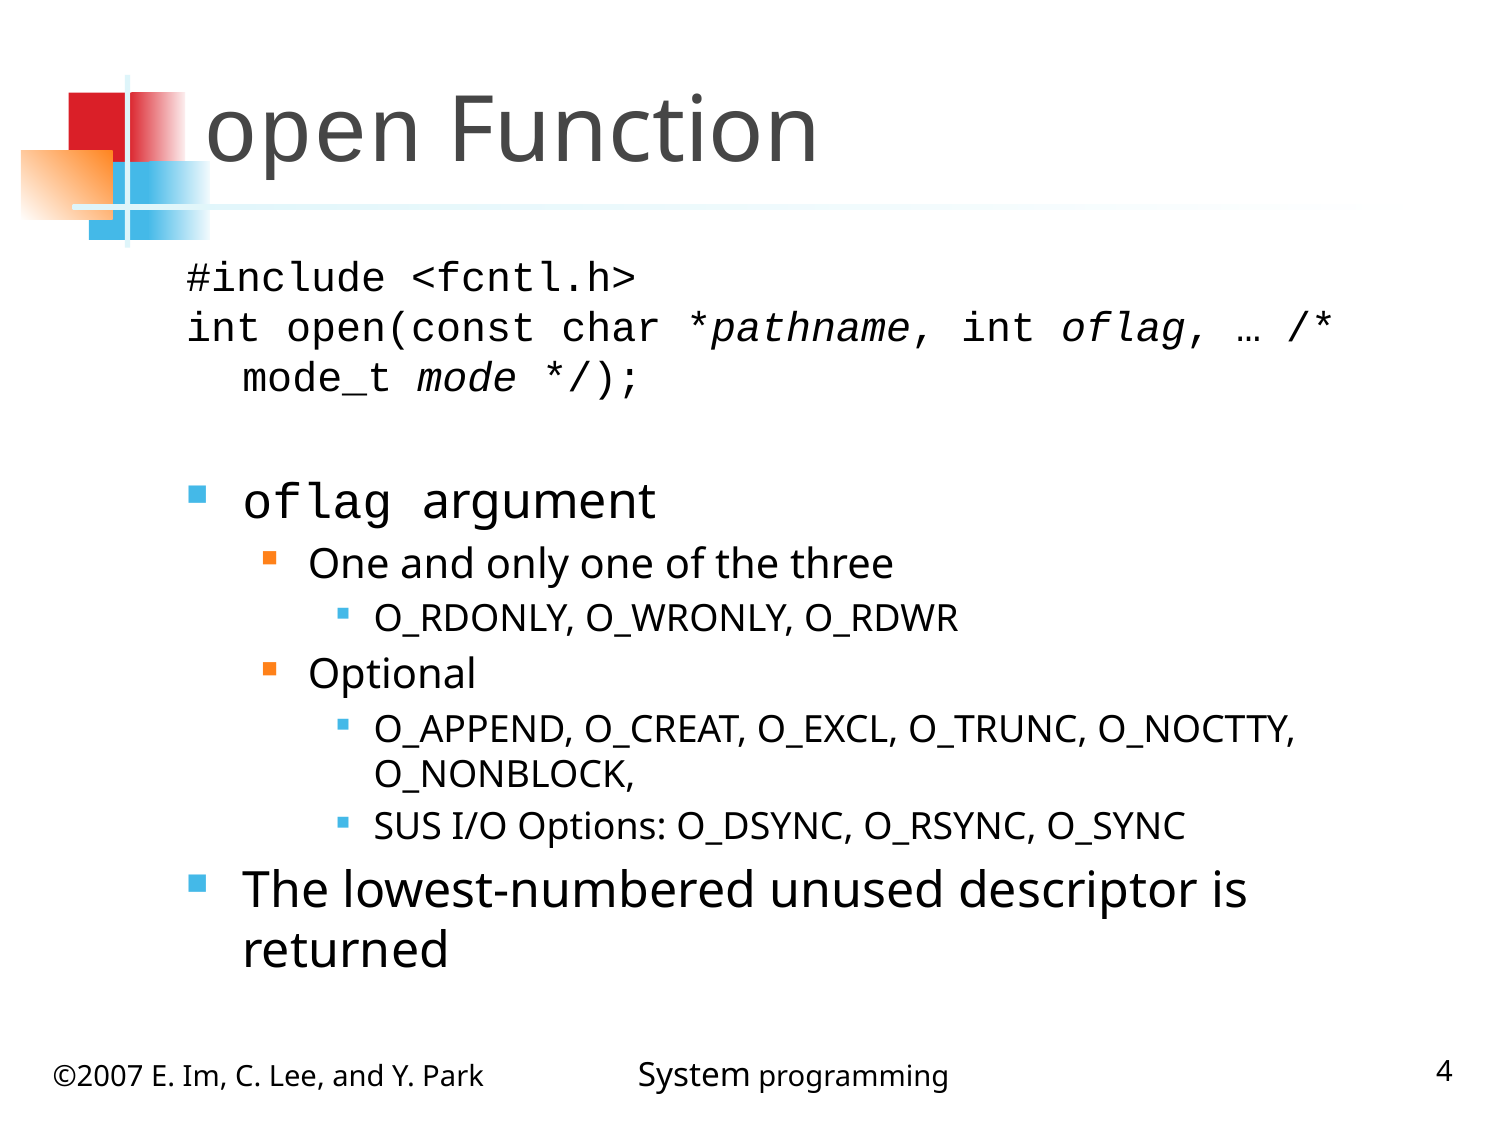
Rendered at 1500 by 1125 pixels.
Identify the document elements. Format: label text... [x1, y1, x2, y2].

footer ©2007 E. Im, C. Lee, and Y. Park [37, 1024, 505, 1101]
title open Function [188, 34, 1468, 188]
list #include <fcntl.h> int open(const char *pathname, int oflag, … /* mode_t mode */); oflag argument One and only one of the three O_RDONLY, O_WRONLY, O_RDWR Optional O_APPEND, O_CREAT, O_EXCL, O_TRUNC, O_NOCTTY, O_NONBLOCK, SUS I/O Options: O_DSYNC, O_RSYNC, O_SYNC The lowest-numbered unused descriptor is returned [170, 241, 1470, 1024]
slide_number 4 [1154, 1023, 1468, 1100]
